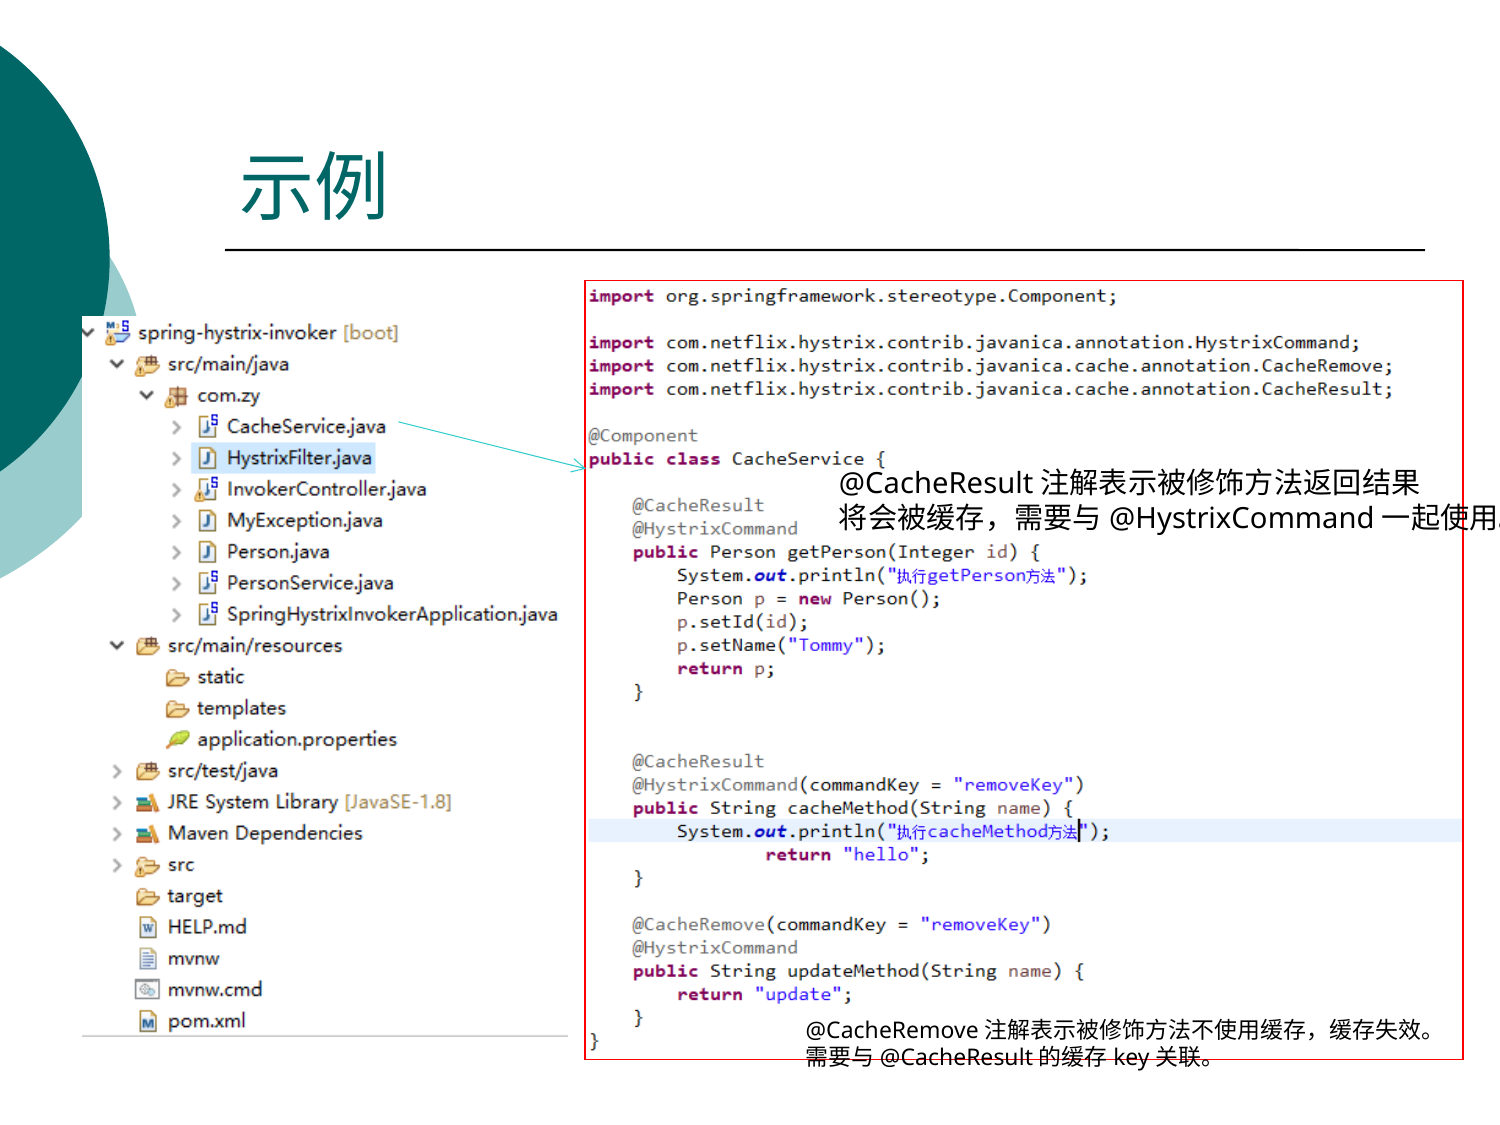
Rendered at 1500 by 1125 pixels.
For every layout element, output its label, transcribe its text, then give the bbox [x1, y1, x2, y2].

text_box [398, 421, 586, 469]
picture [585, 281, 1463, 1059]
picture [81, 316, 568, 1037]
text_box @CacheRemove注解表示被修饰方法不使用缓存，缓存失效。 需要与@CacheResult的缓存key关联。 [790, 1059, 1460, 1078]
title 示例 [224, 49, 1425, 238]
text_box @CacheResult注解表示被修饰方法返回结果 将会被缓存，需要与@HystrixCommand一起使用。 [1463, 456, 1500, 542]
